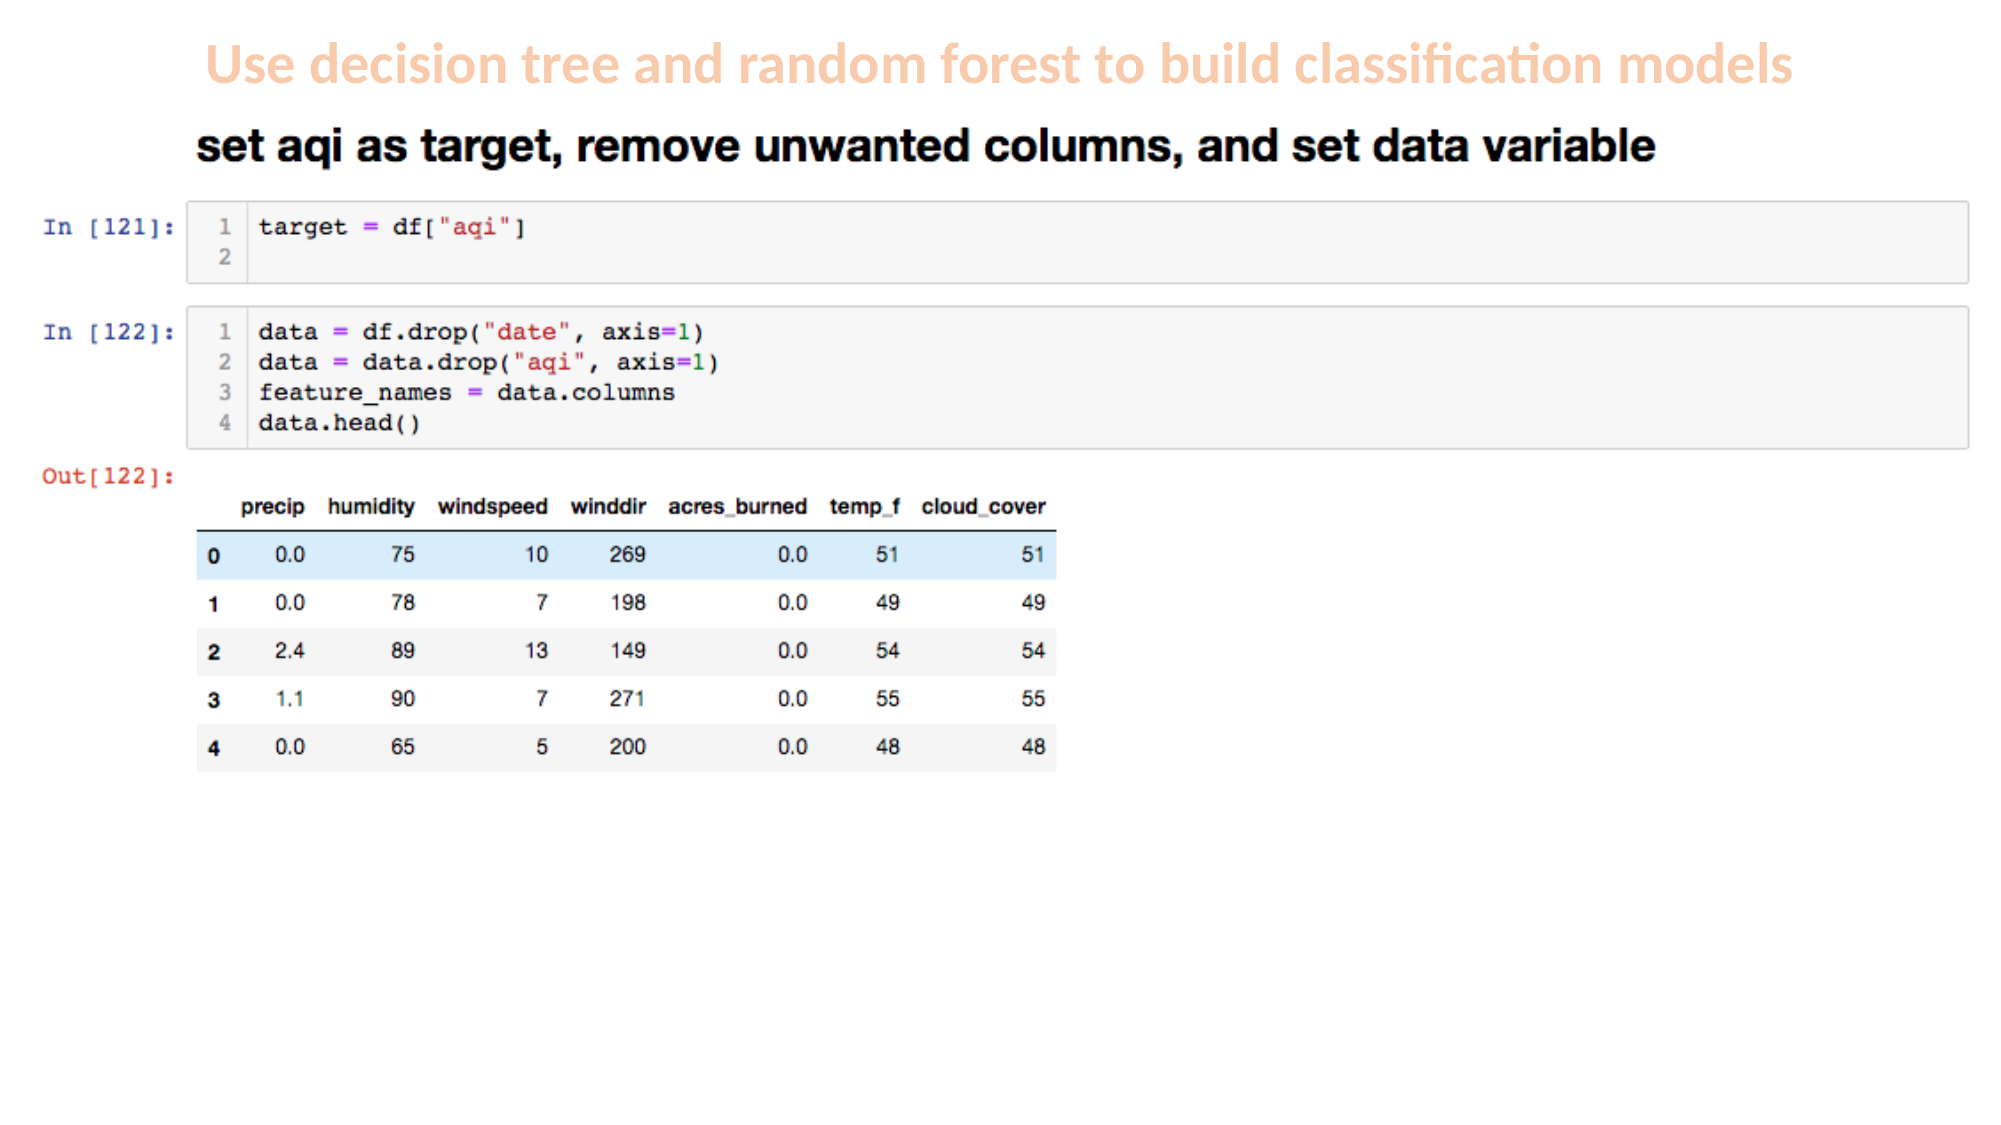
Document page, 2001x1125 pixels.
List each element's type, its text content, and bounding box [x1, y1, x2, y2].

text_box Use decision tree and random forest to build classification models [106, 18, 1894, 103]
picture [0, 103, 2000, 808]
